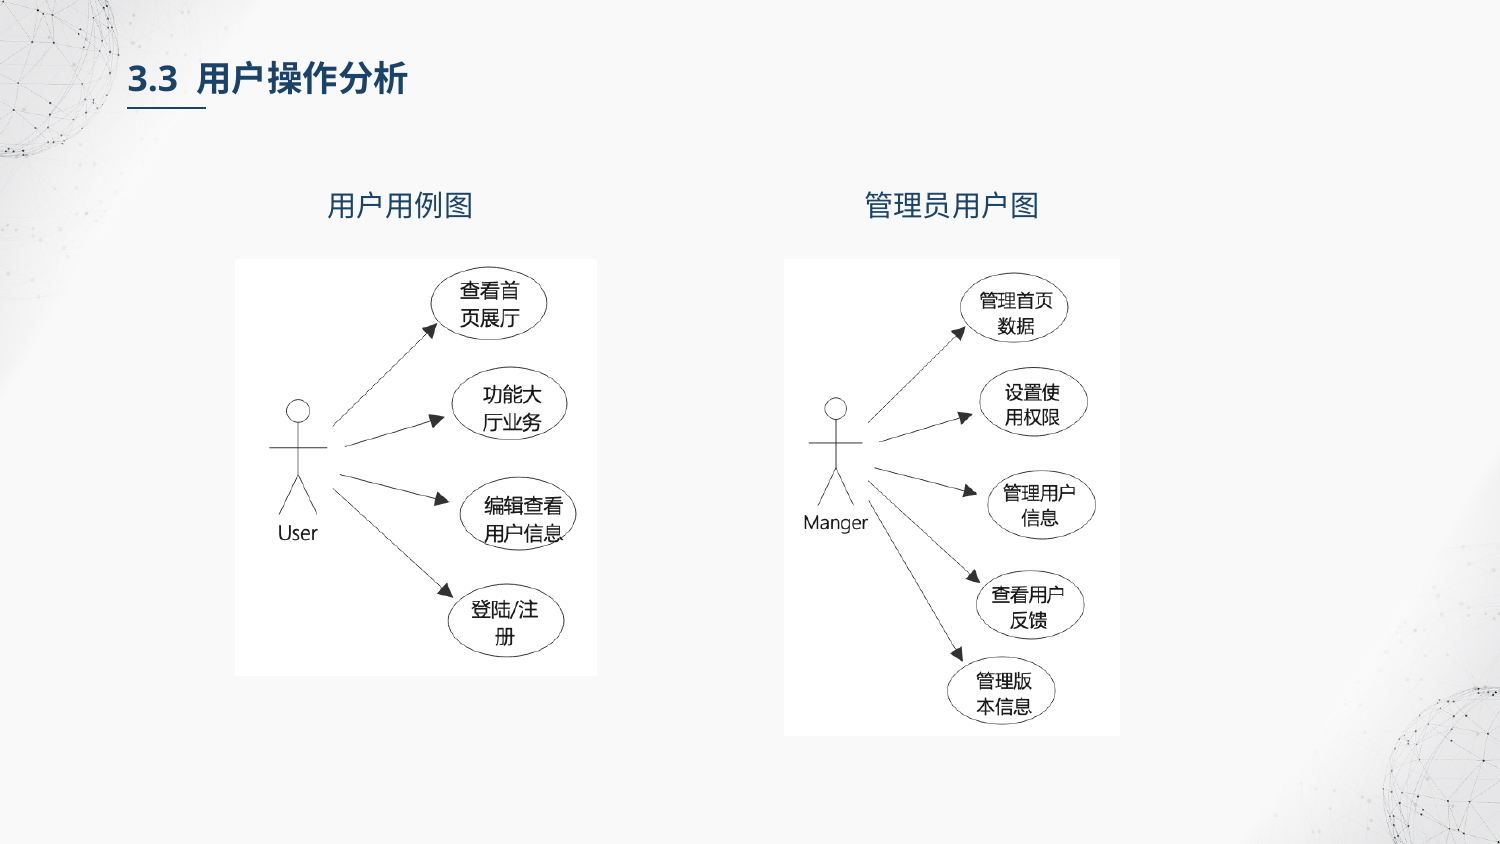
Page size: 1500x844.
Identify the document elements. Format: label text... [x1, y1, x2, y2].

text_box 3.3 用户操作分析 [116, 50, 488, 105]
text_box 管理员用户图 [849, 180, 1055, 231]
text_box 用户用例图 [312, 180, 498, 231]
picture [0, 0, 1500, 844]
